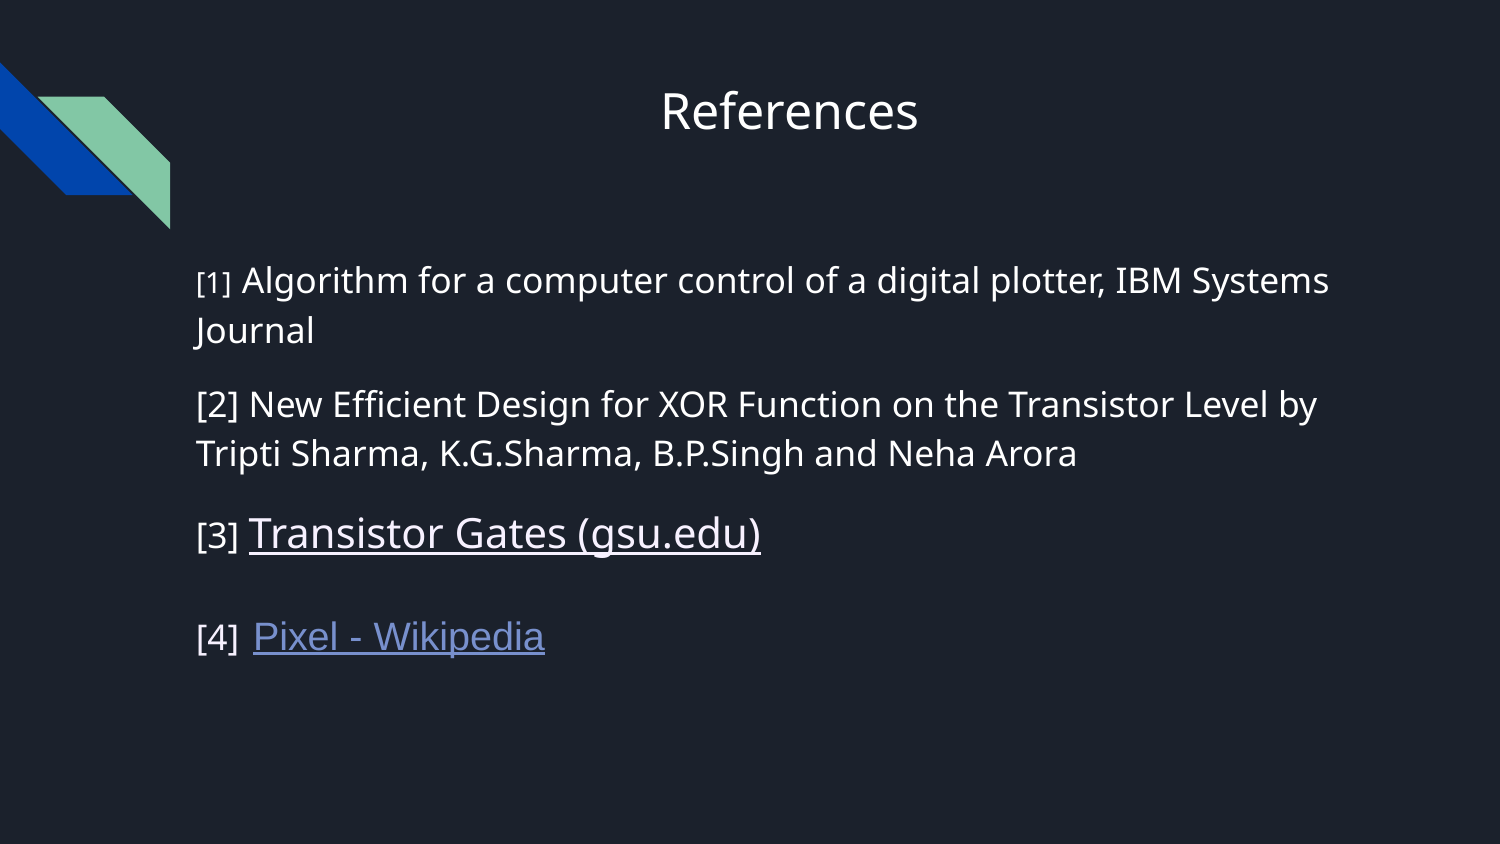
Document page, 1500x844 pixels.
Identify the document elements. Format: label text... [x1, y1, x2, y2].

list [1] Algorithm for a computer control of a digital plotter, IBM Systems Journal [2] New Efficient Design for XOR Function on the Transistor Level by Tripti Sharma, K.G.Sharma, B.P.Singh and Neha Arora [3] Transistor Gates (gsu.edu) [4] Pixel - Wikipedia [180, 232, 1368, 710]
title References [212, 64, 1368, 215]
